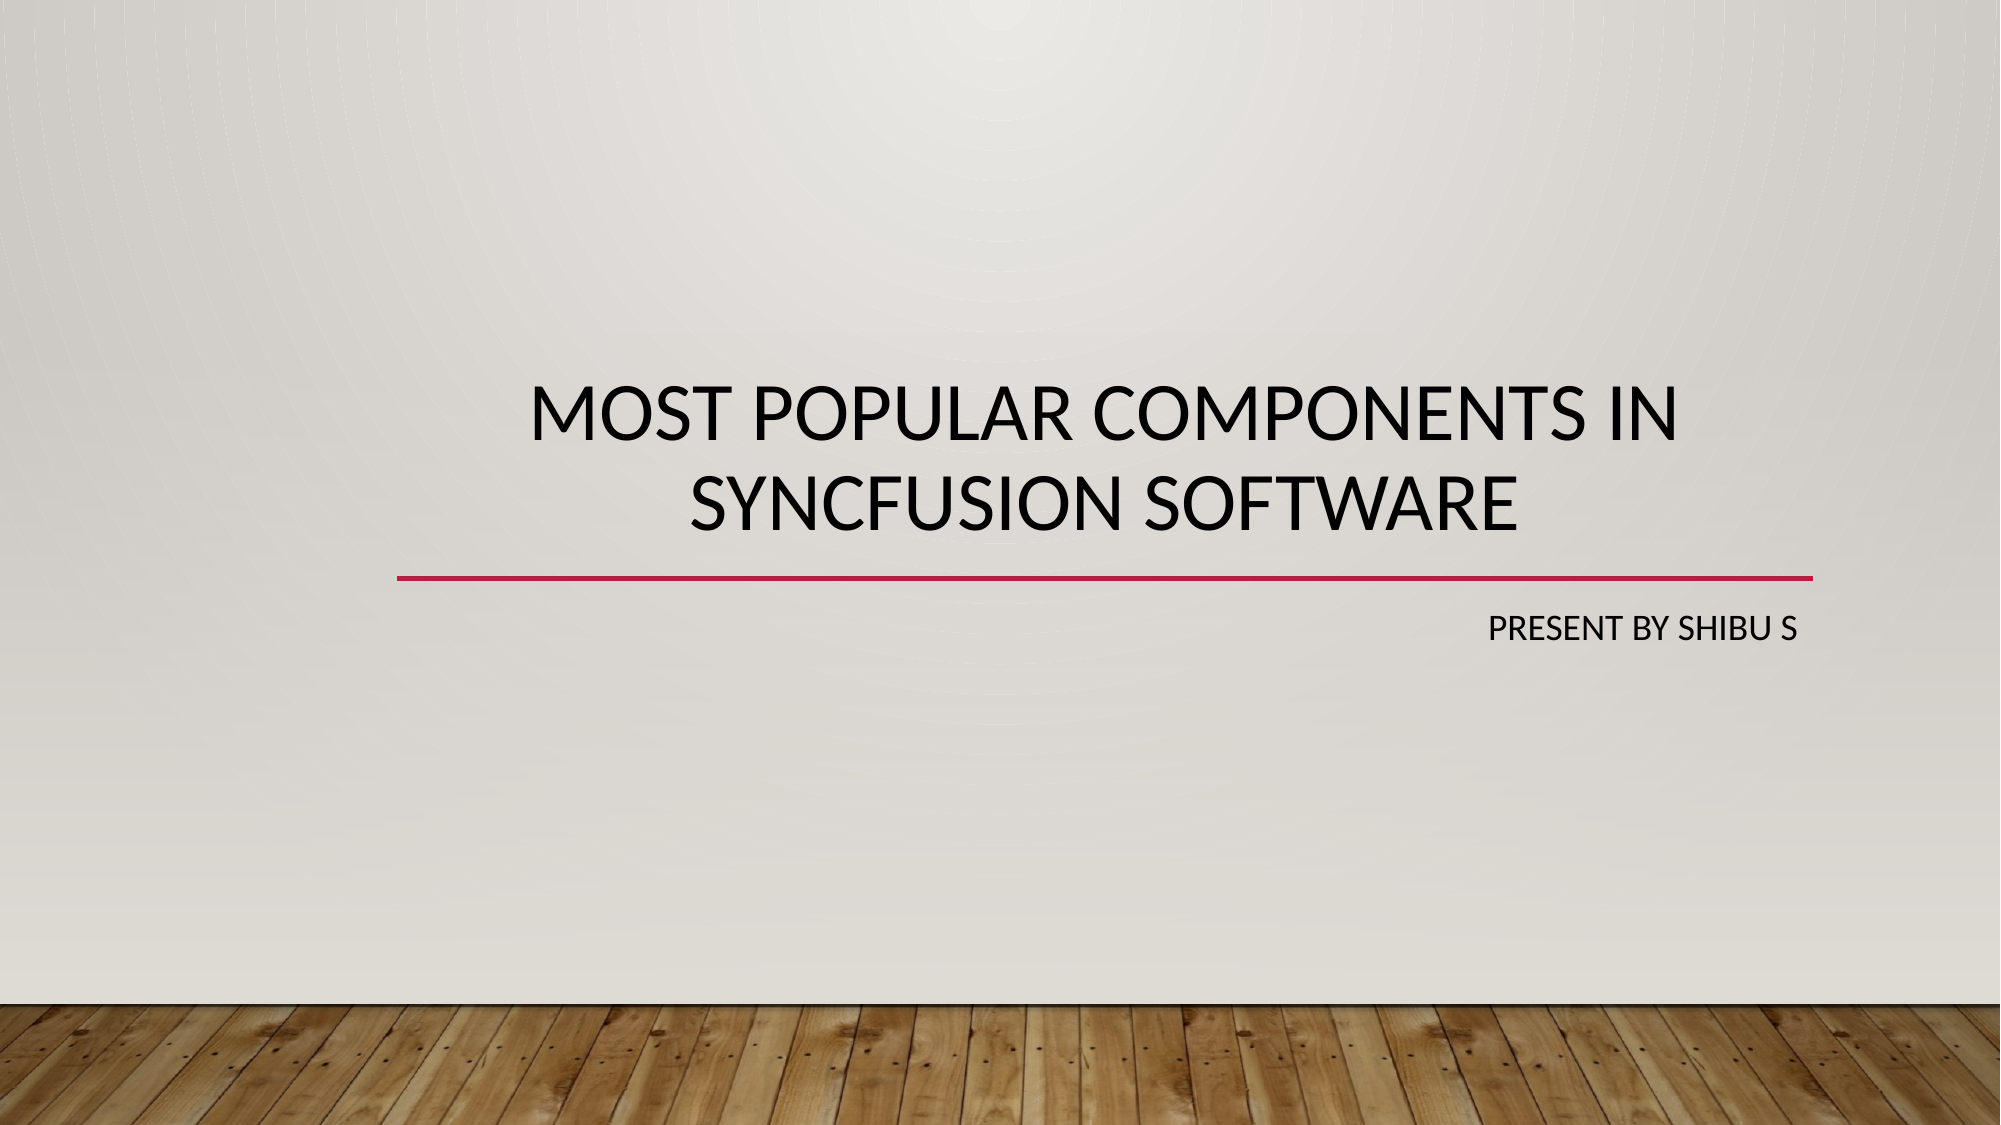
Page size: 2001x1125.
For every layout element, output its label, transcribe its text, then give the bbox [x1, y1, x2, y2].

title MOST POPULAR COMPONENTS IN SYNCFUSION SOFTWARE [396, 131, 1814, 549]
picture [0, 1004, 2000, 1125]
subtitle Present by Shibu s [396, 579, 1814, 740]
